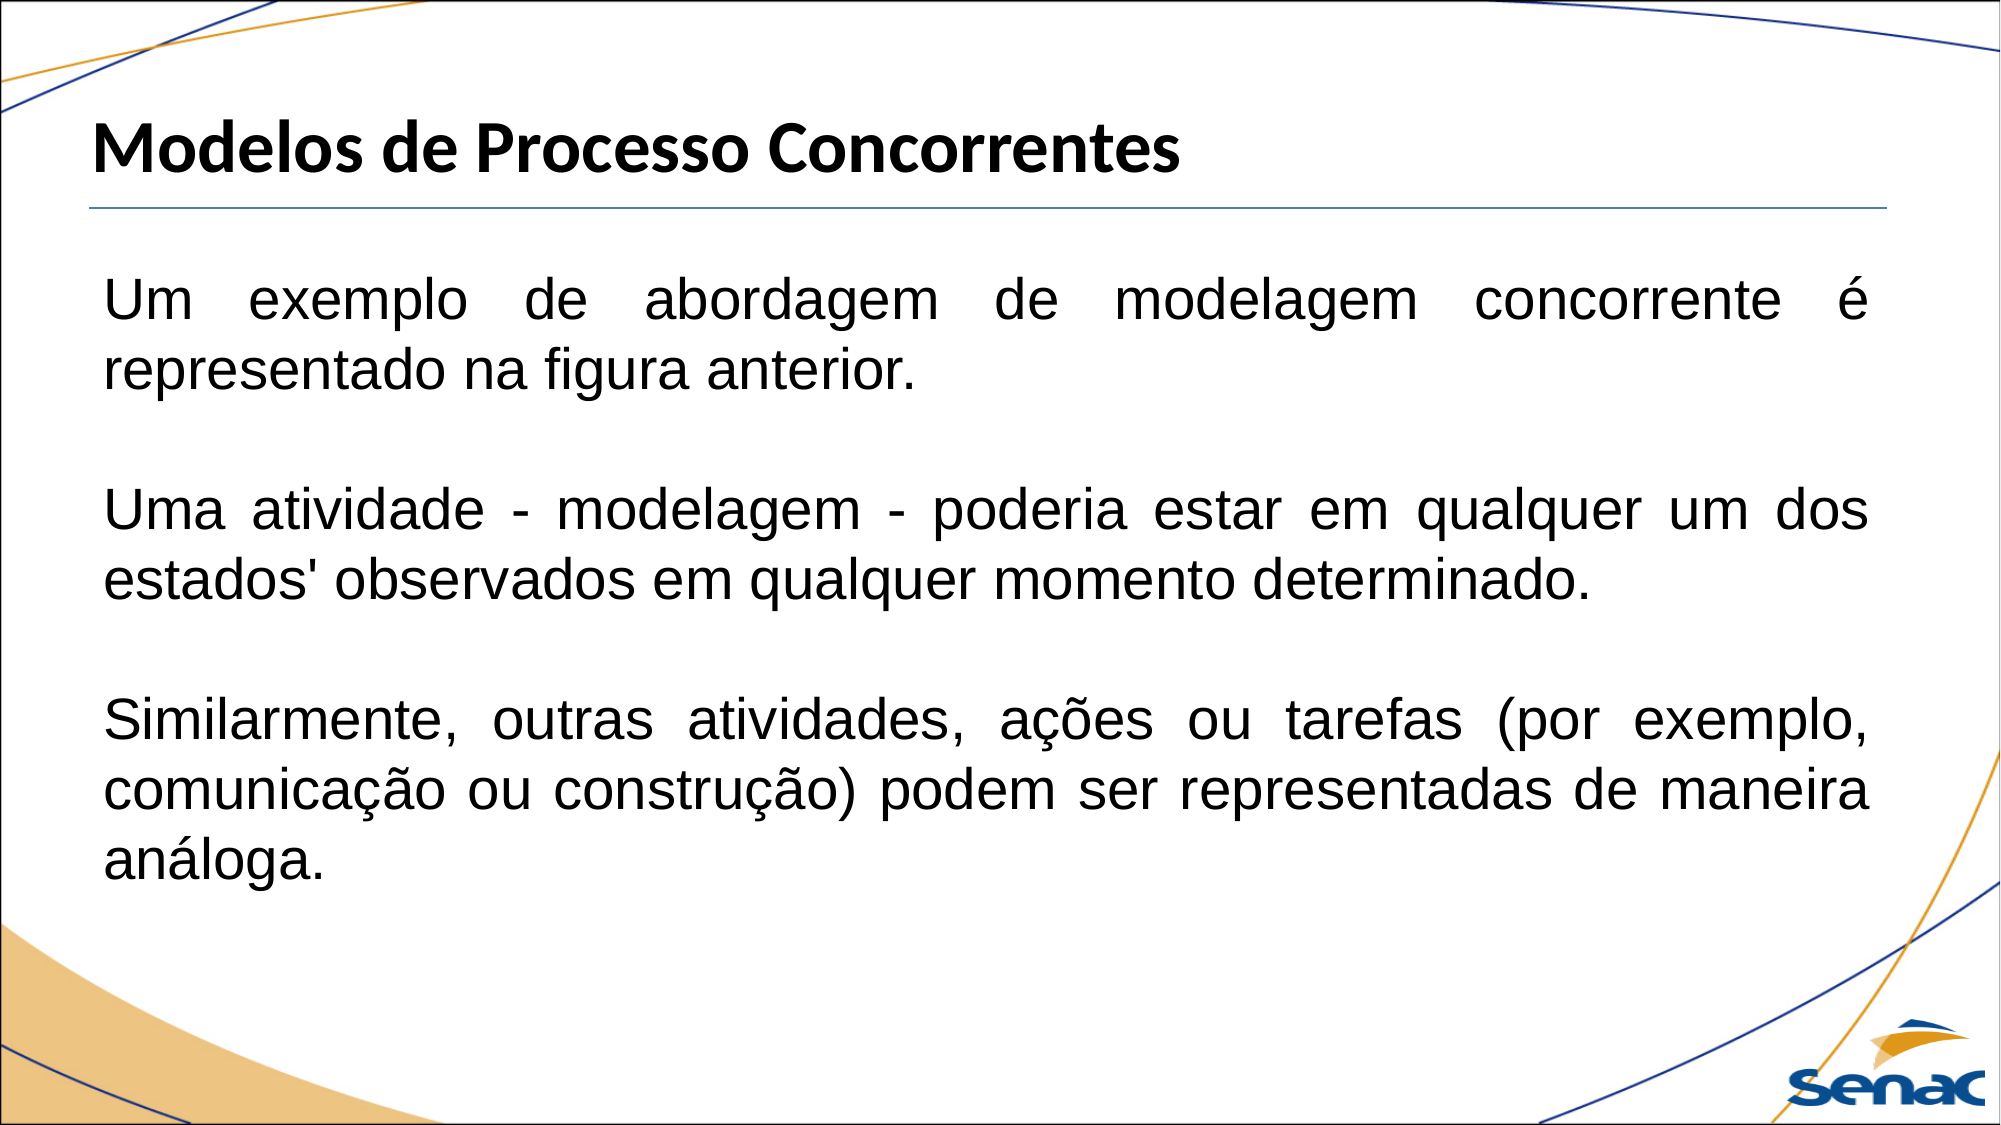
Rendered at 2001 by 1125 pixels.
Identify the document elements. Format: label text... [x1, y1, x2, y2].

text_box Modelos de Processo Concorrentes [76, 89, 1761, 197]
text_box Um exemplo de abordagem de modelagem concorrente é representado na figura anterior. Uma atividade - modelagem - poderia estar em qualquer um dos estados' observados em qualquer momento determinado. Similarmente, outras atividades, ações ou tarefas (por exemplo, comunicação ou construção) podem ser representadas de maneira análoga. [88, 253, 1888, 899]
picture [0, 0, 2001, 1125]
